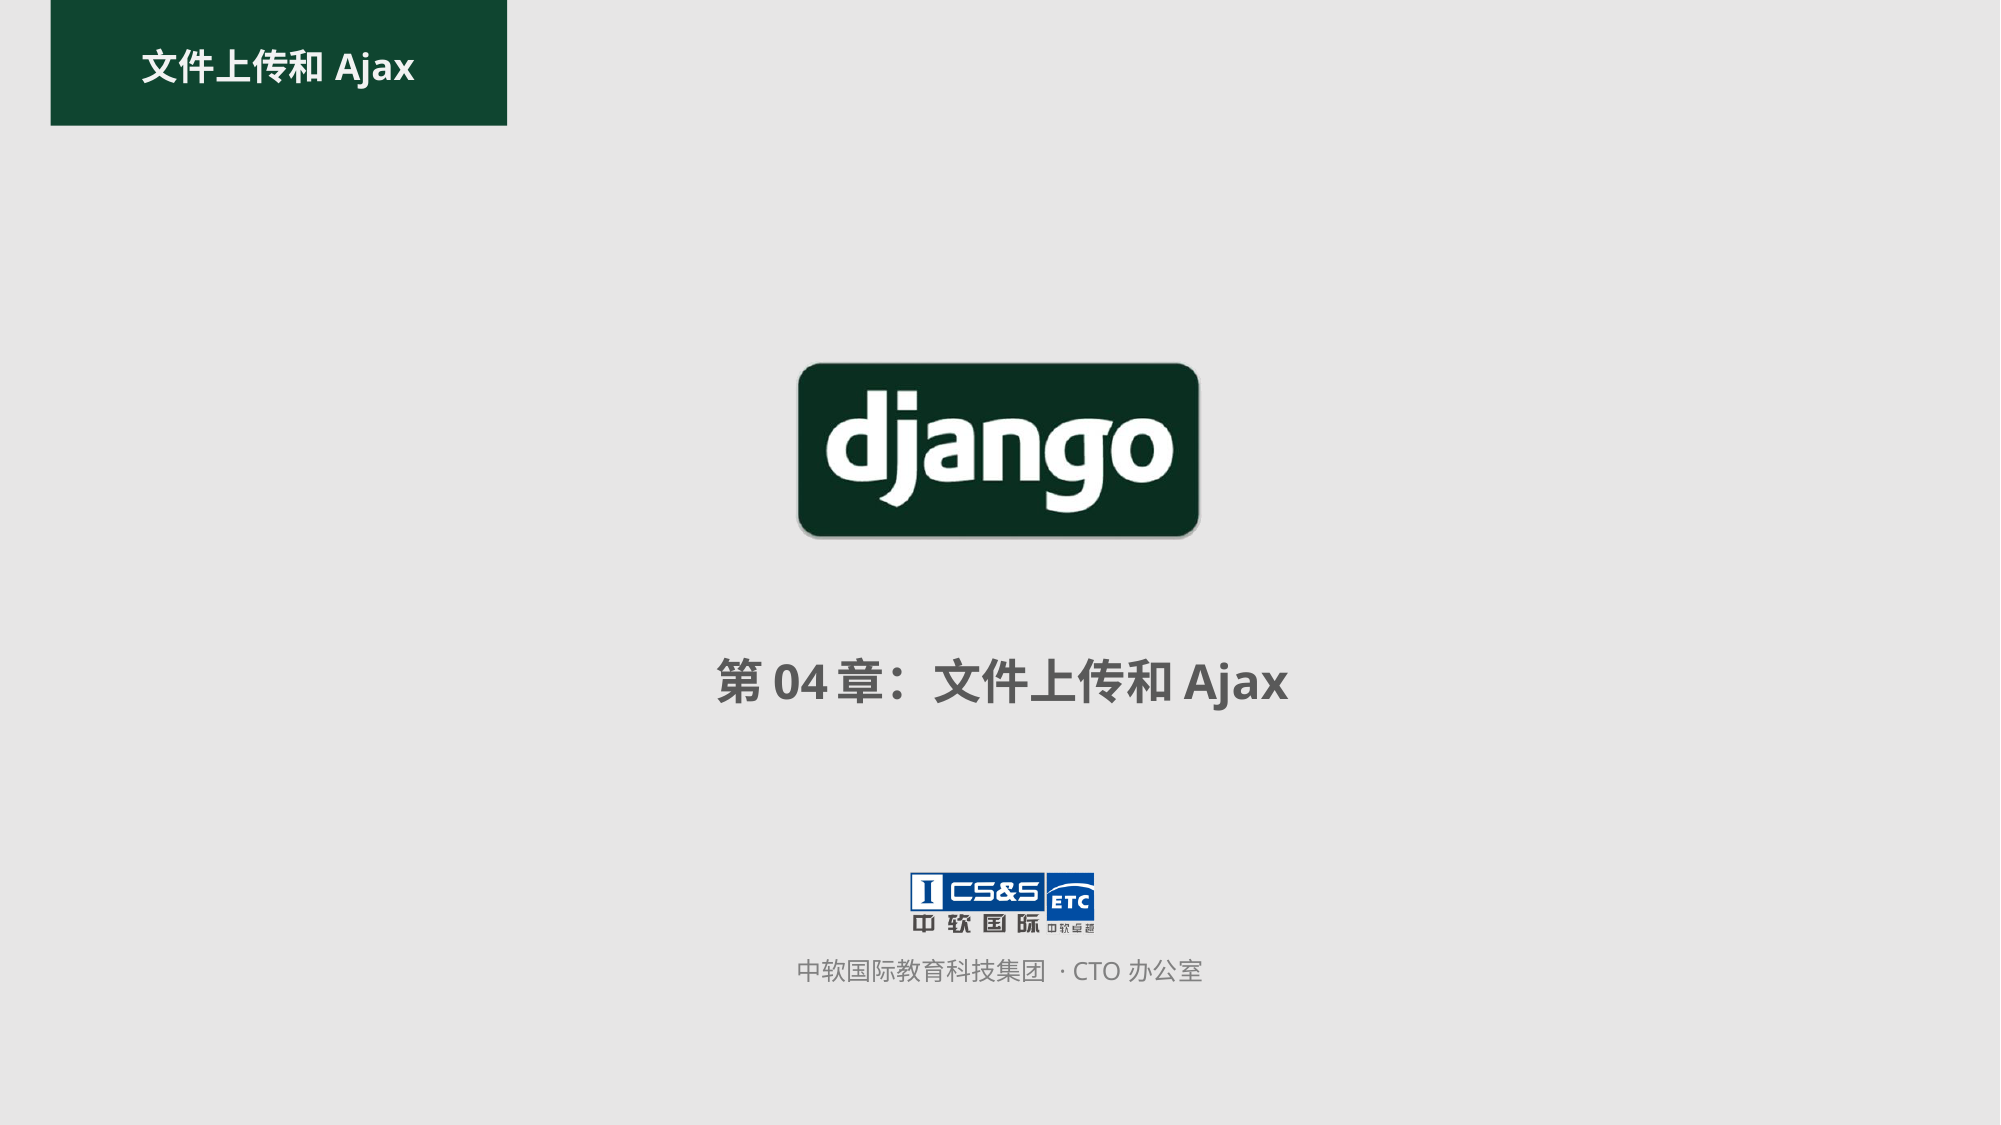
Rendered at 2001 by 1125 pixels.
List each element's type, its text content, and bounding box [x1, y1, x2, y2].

title 第04章：文件上传和Ajax [252, 600, 1753, 722]
picture [908, 870, 1096, 935]
subtitle 文件上传和Ajax [54, 34, 503, 98]
picture [790, 353, 1210, 545]
text_box 中软国际教育科技集团 · CTO办公室 [249, 934, 1750, 995]
